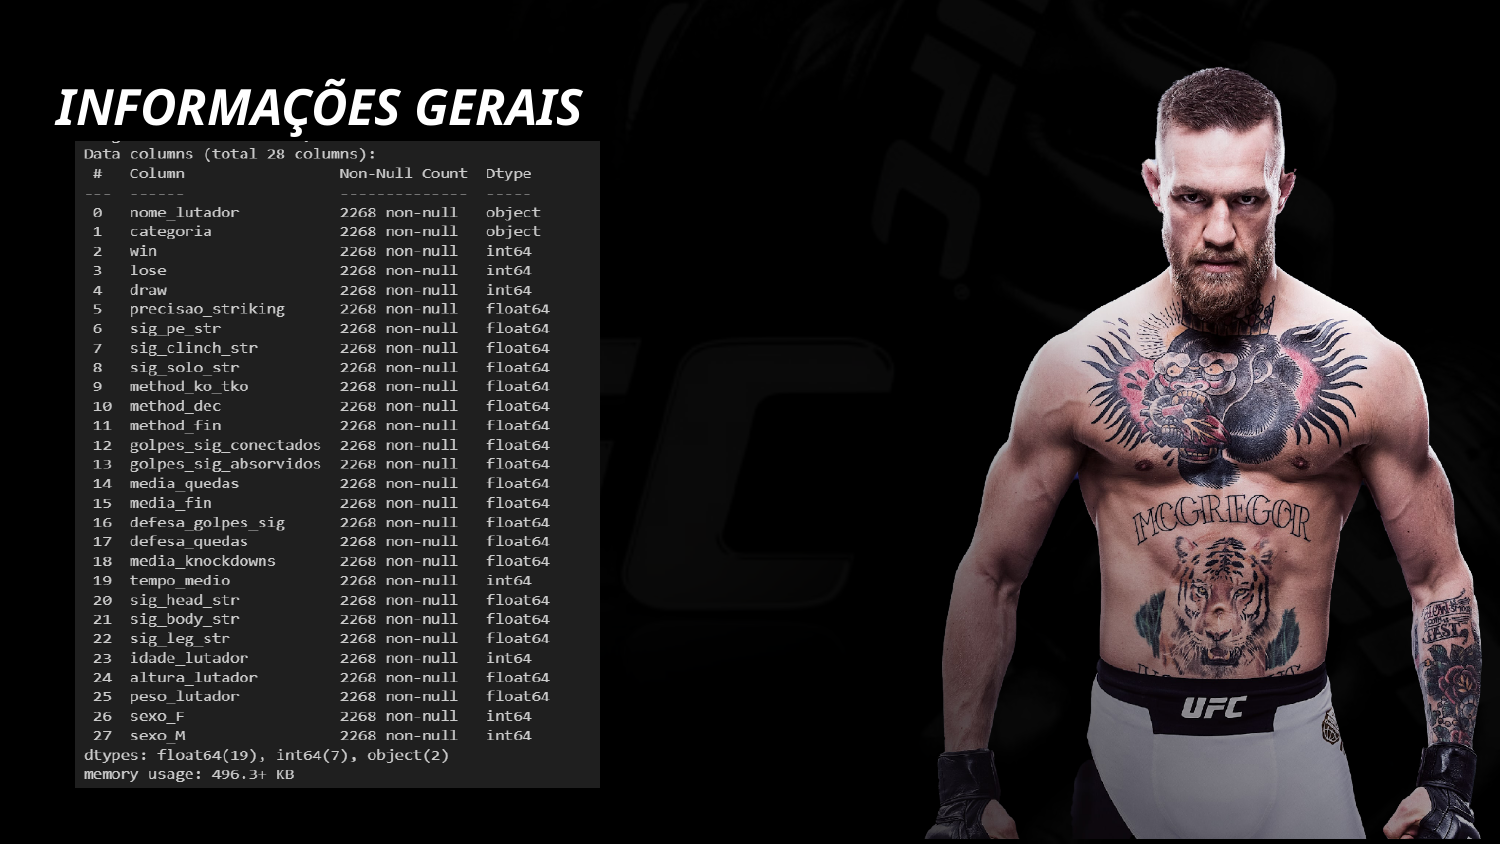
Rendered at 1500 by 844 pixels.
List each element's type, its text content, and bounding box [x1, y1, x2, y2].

text_box INFORMAÇÕES GERAIS [45, 69, 795, 142]
picture [847, 0, 1500, 839]
picture [74, 141, 600, 789]
